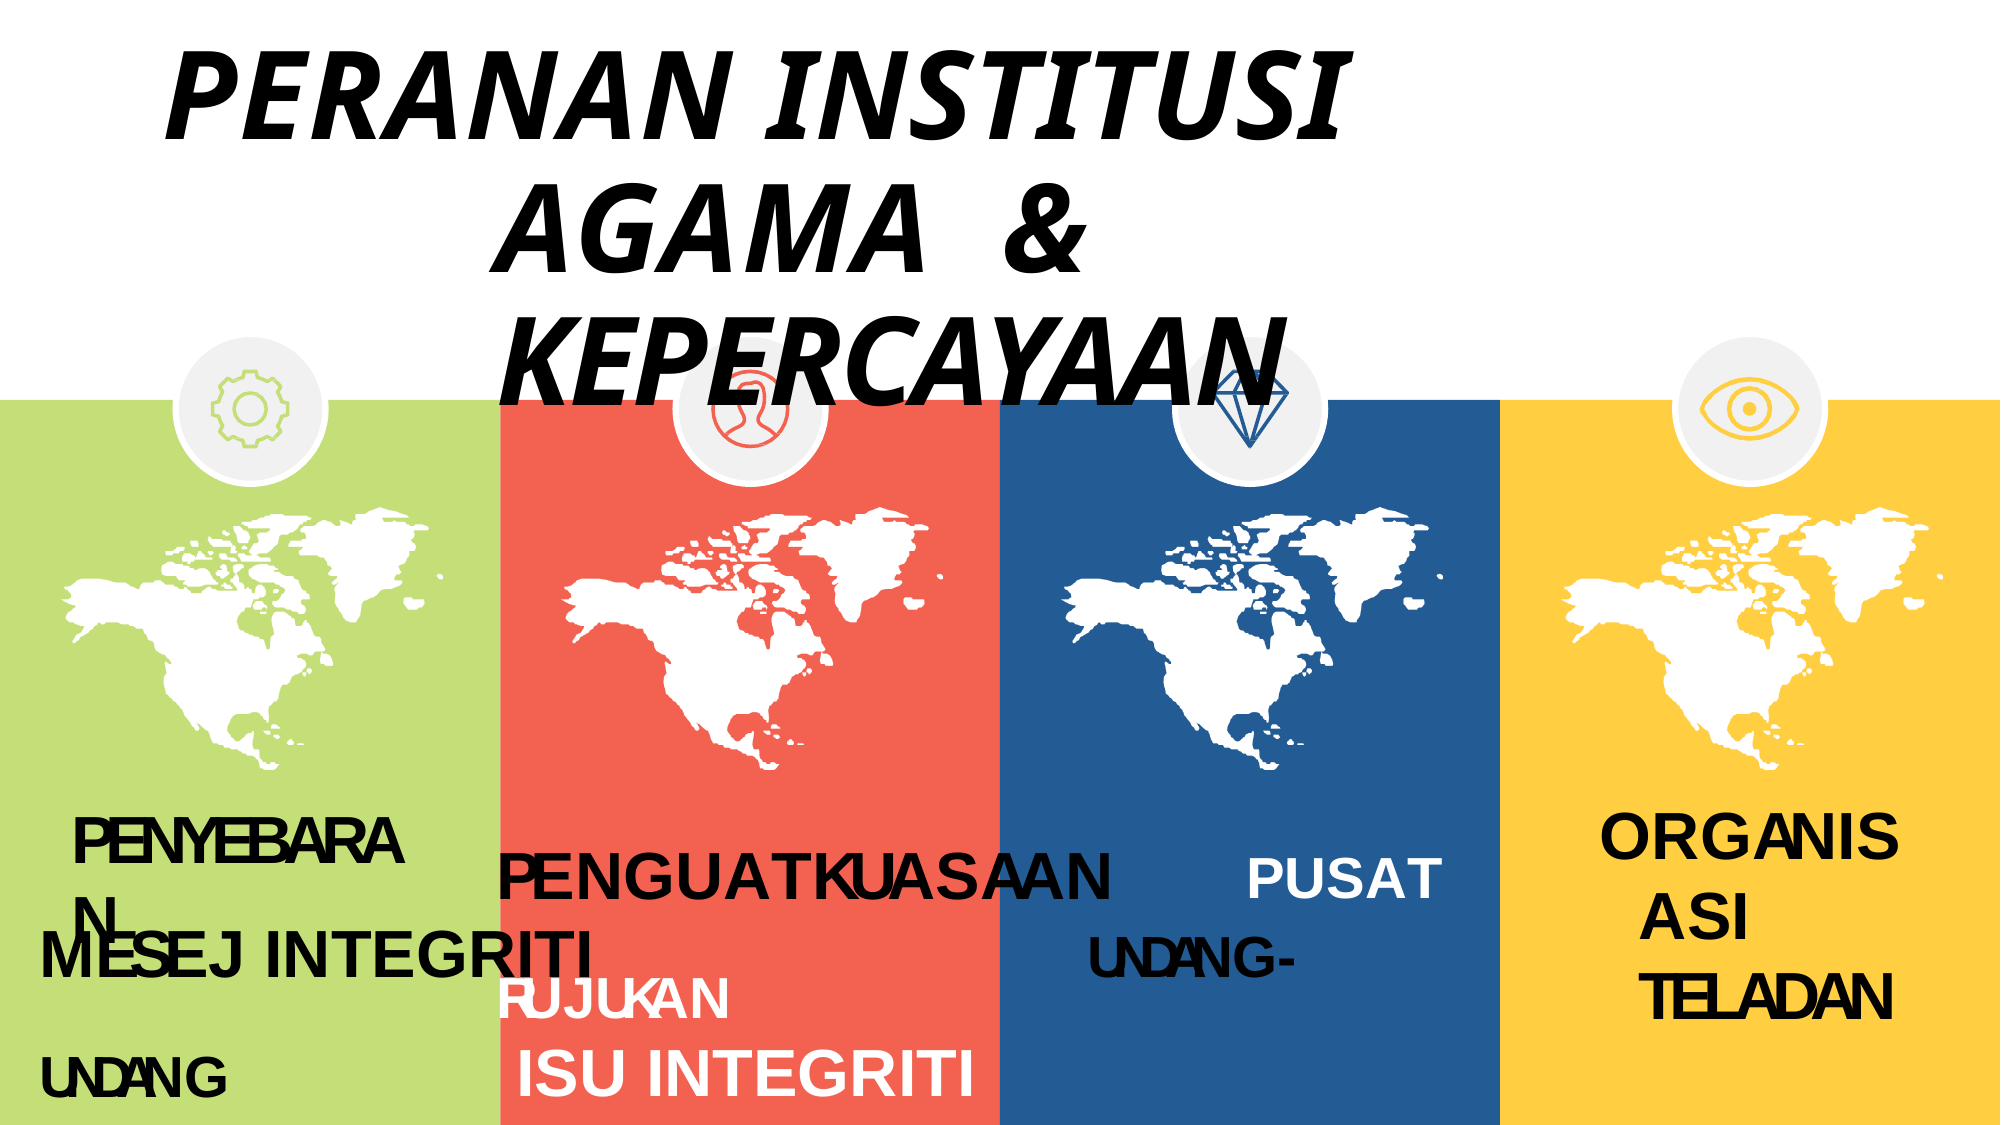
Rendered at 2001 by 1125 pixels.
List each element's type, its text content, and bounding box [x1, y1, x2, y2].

title PERANAN INSTITUSI AGAMA & KEPERCAYAAN [160, 12, 1761, 330]
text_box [0, 330, 2000, 1125]
